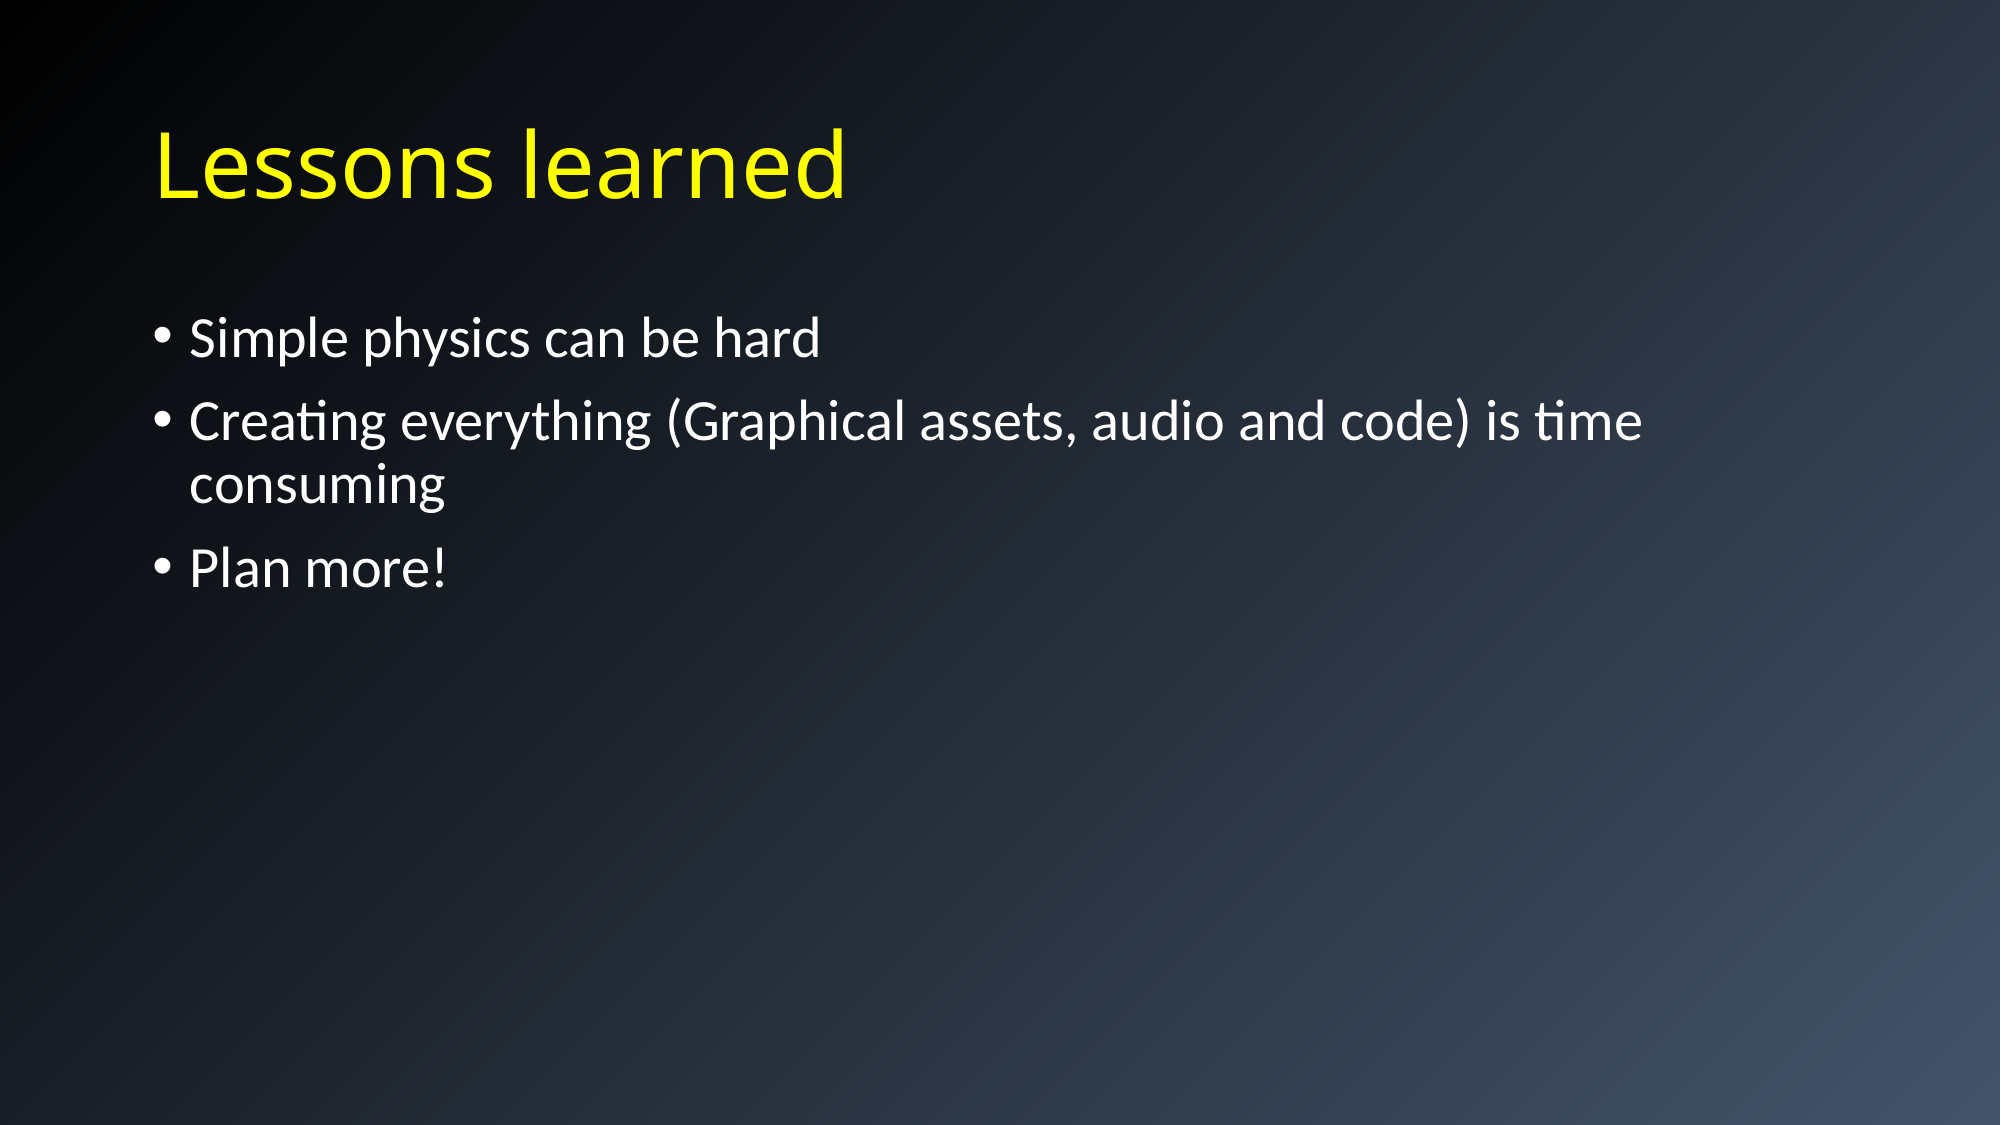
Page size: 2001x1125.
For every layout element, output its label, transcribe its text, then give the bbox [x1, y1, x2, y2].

list Simple physics can be hard Creating everything (Graphical assets, audio and code) is time consuming Plan more! [137, 299, 1863, 1014]
title Lessons learned [137, 59, 1863, 278]
